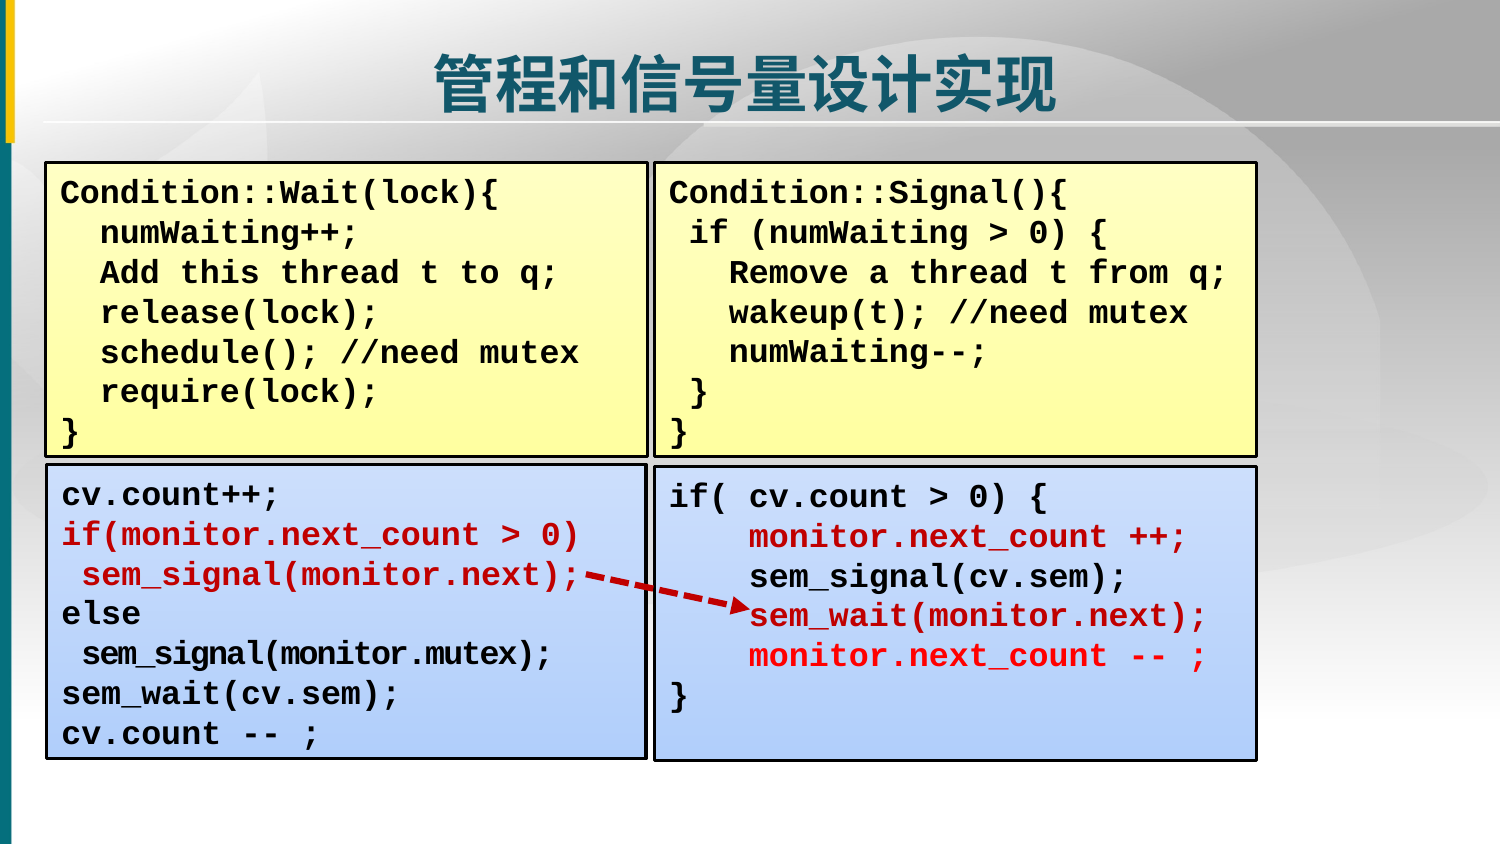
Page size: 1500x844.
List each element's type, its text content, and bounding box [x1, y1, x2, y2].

picture [0, 0, 1500, 844]
text_box 管程和信号量设计实现 [70, 37, 1421, 121]
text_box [585, 573, 751, 610]
text_box cv.count++; if(monitor.next_count > 0) sem_signal(monitor.next); else sem_signal(monitor.mutex); sem_wait(cv.sem); cv.count -- ; [46, 464, 647, 759]
text_box if( cv.count > 0) { monitor.next_count ++; sem_signal(cv.sem); sem_wait(monitor.next); monitor.next_count -- ; } [654, 466, 1257, 761]
text_box Condition::Wait(lock){ numWaiting++; Add this thread t to q; release(lock); schedule(); //need mutex require(lock); } [45, 162, 648, 457]
text_box Condition::Signal(){ if (numWaiting > 0) { Remove a thread t from q; wakeup(t); //need mutex numWaiting--; } } [654, 162, 1257, 457]
